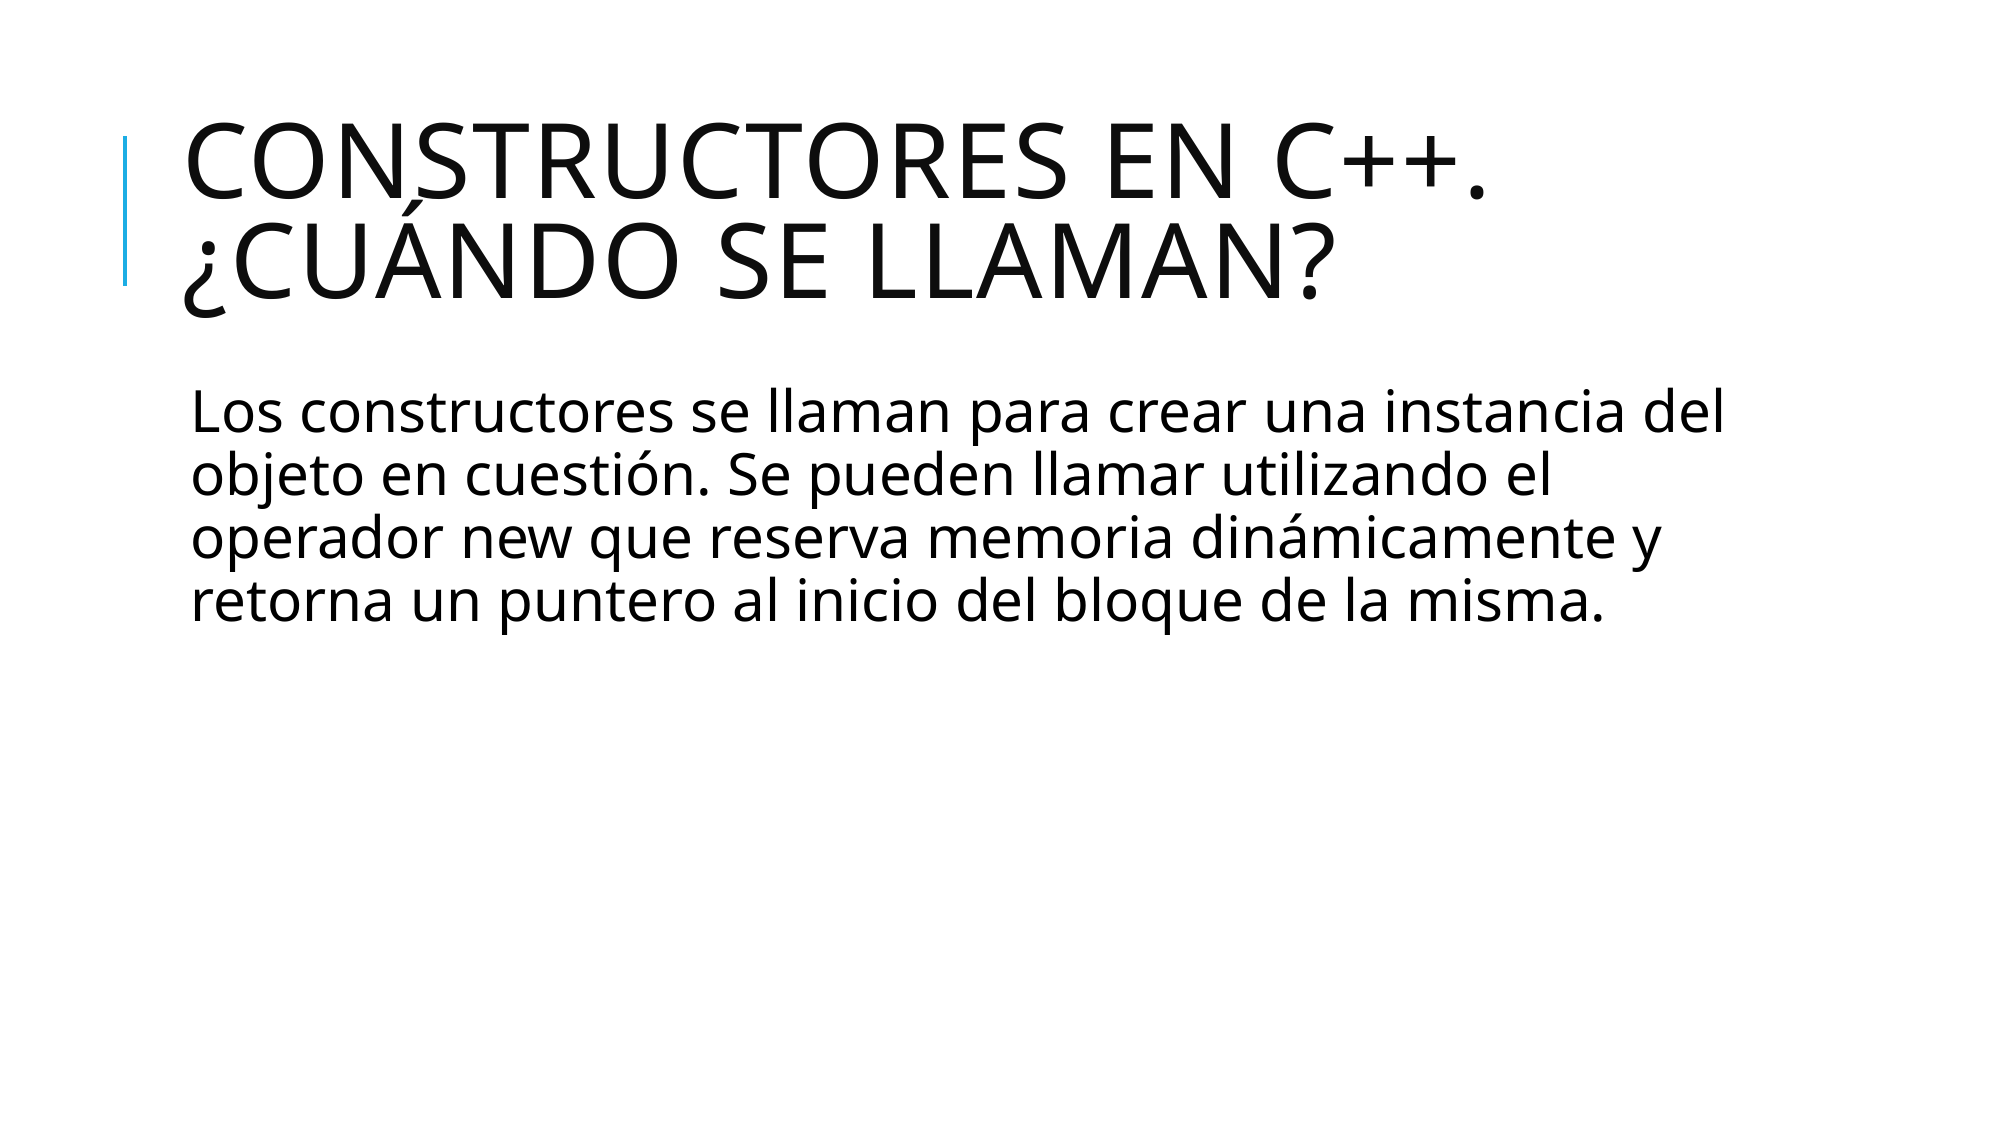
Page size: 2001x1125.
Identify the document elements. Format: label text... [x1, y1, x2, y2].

title Constructores en C++. ¿Cuándo se llaman? [168, 96, 1763, 342]
list Los constructores se llaman para crear una instancia del objeto en cuestión. Se pueden llamar utilizando el operador new que reserva memoria dinámicamente y retorna un puntero al inicio del bloque de la misma. [168, 375, 1763, 1035]
